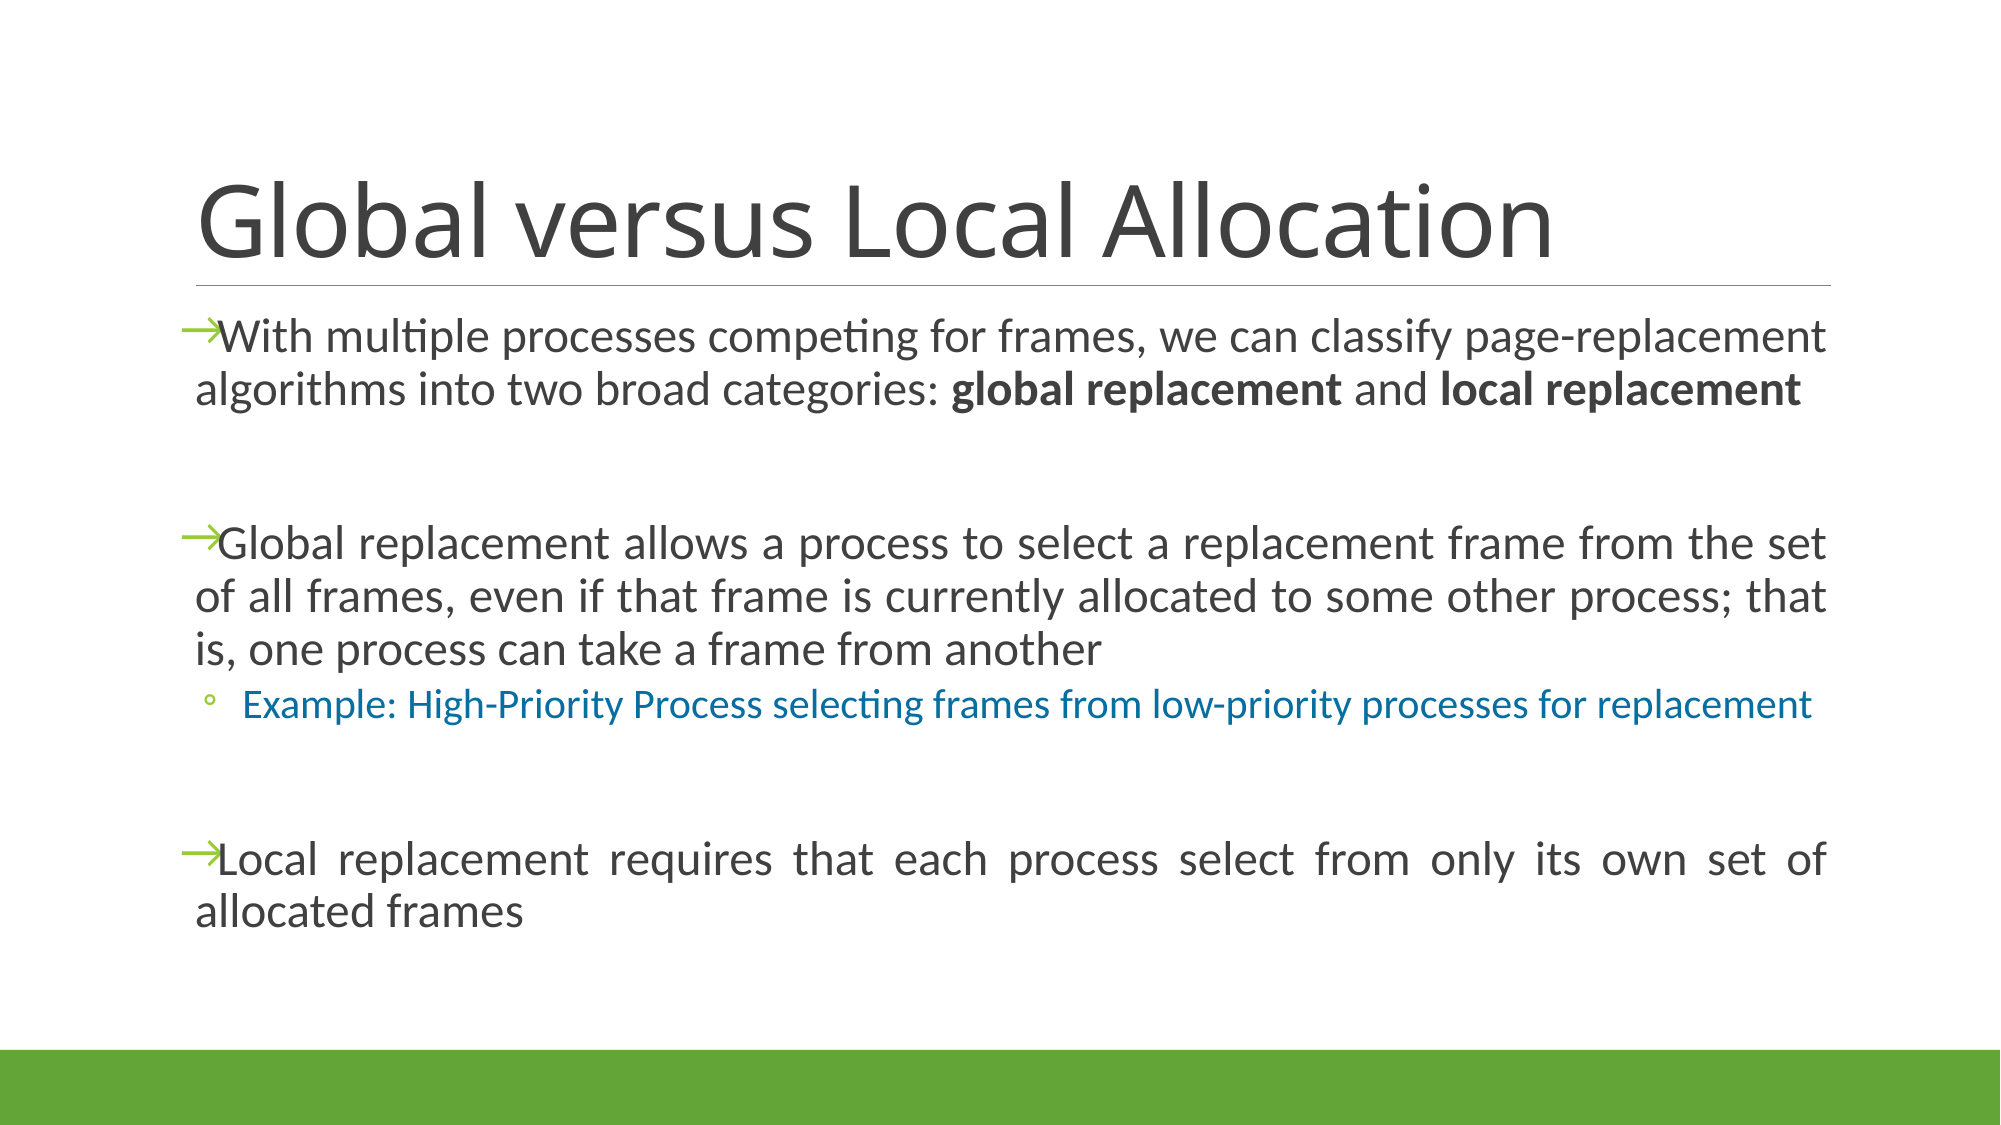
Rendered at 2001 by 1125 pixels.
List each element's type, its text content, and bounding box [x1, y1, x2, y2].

list With multiple processes competing for frames, we can classify page-replacement algorithms into two broad categories: global replacement and local replacement Global replacement allows a process to select a replacement frame from the set of all frames, even if that frame is currently allocated to some other process; that is, one process can take a frame from another Example: High-Priority Process selecting frames from low-priority processes for replacement Local replacement requires that each process select from only its own set of allocated frames [180, 302, 1830, 963]
title Global versus Local Allocation [180, 47, 1830, 285]
